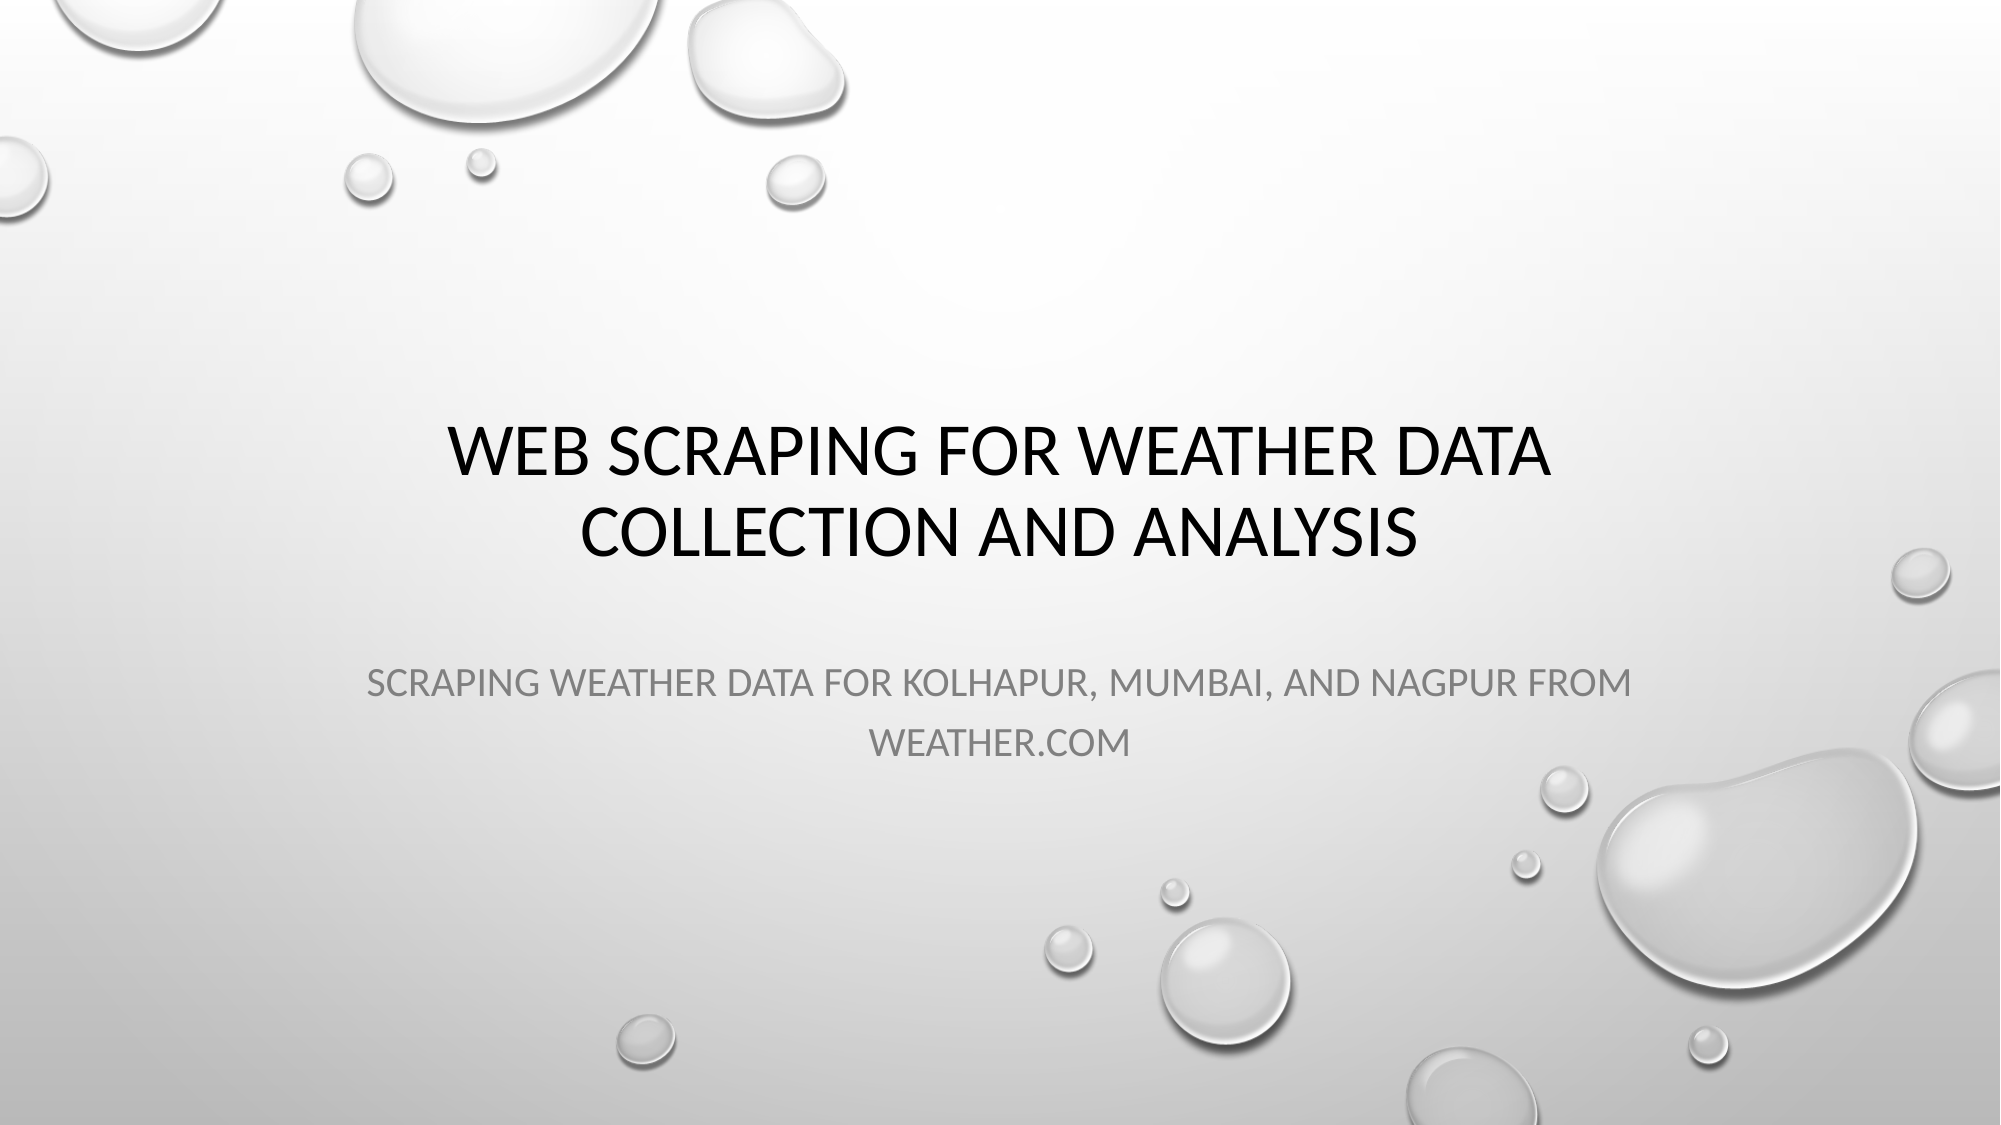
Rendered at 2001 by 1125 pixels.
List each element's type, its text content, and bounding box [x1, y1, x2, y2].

picture [0, 0, 2000, 1125]
title Web Scraping for Weather Data Collection and Analysis [287, 213, 1713, 625]
subtitle Scraping Weather Data for Kolhapur, Mumbai, and Nagpur from Weather.com [287, 637, 1713, 863]
